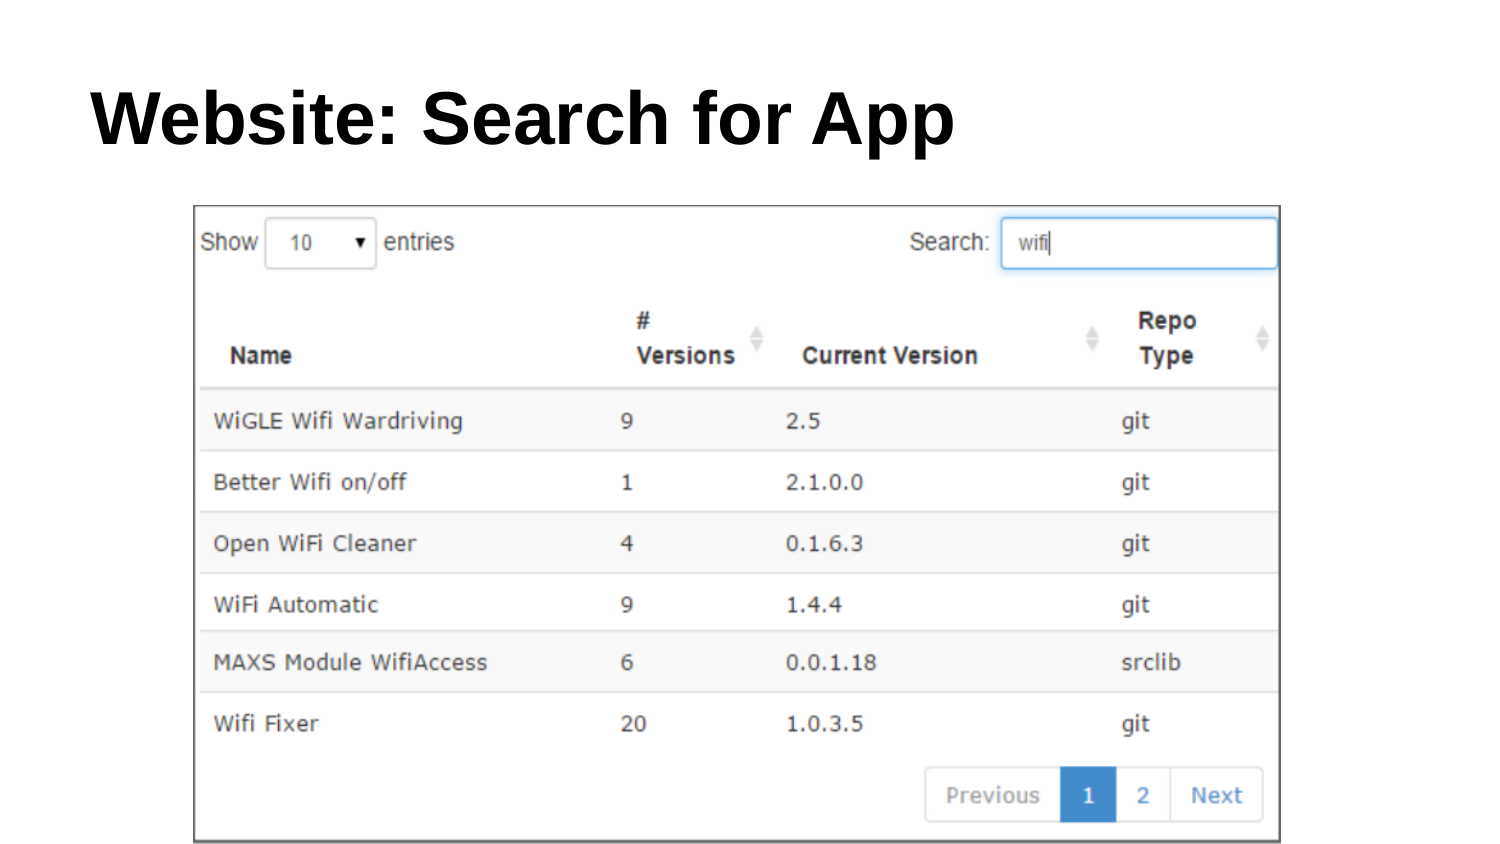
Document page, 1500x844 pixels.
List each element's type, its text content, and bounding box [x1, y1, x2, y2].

title Website: Search for App [75, 33, 1425, 175]
picture [193, 205, 1281, 844]
